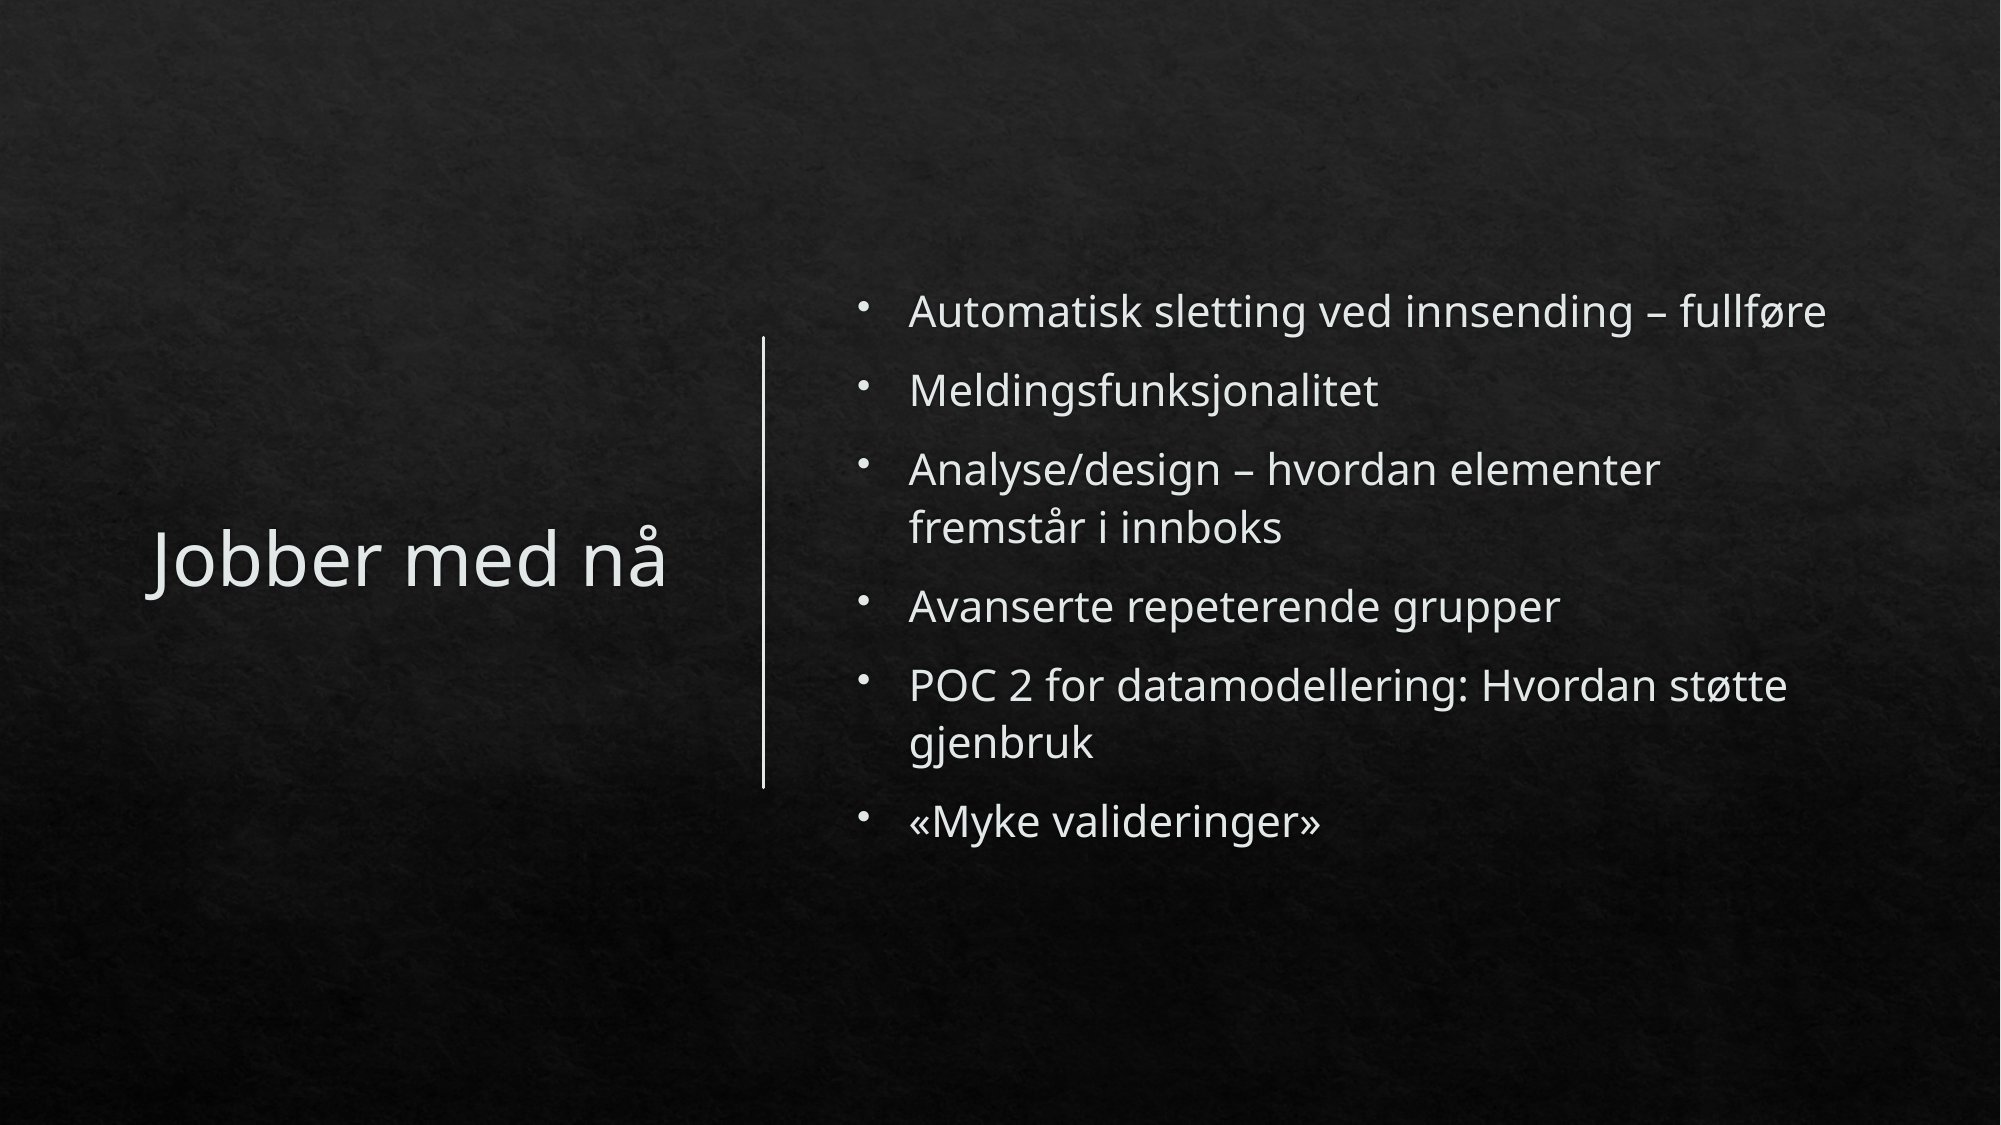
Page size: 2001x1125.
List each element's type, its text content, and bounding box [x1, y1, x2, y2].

text_box [0, 0, 2000, 1125]
list Automatisk sletting ved innsending – fullføre Meldingsfunksjonalitet Analyse/design – hvordan elementer fremstår i innboks Avanserte repeterende grupper POC 2 for datamodellering: Hvordan støtte gjenbruk «Myke valideringer» [837, 183, 1862, 942]
title Jobber med nå [136, 183, 709, 942]
